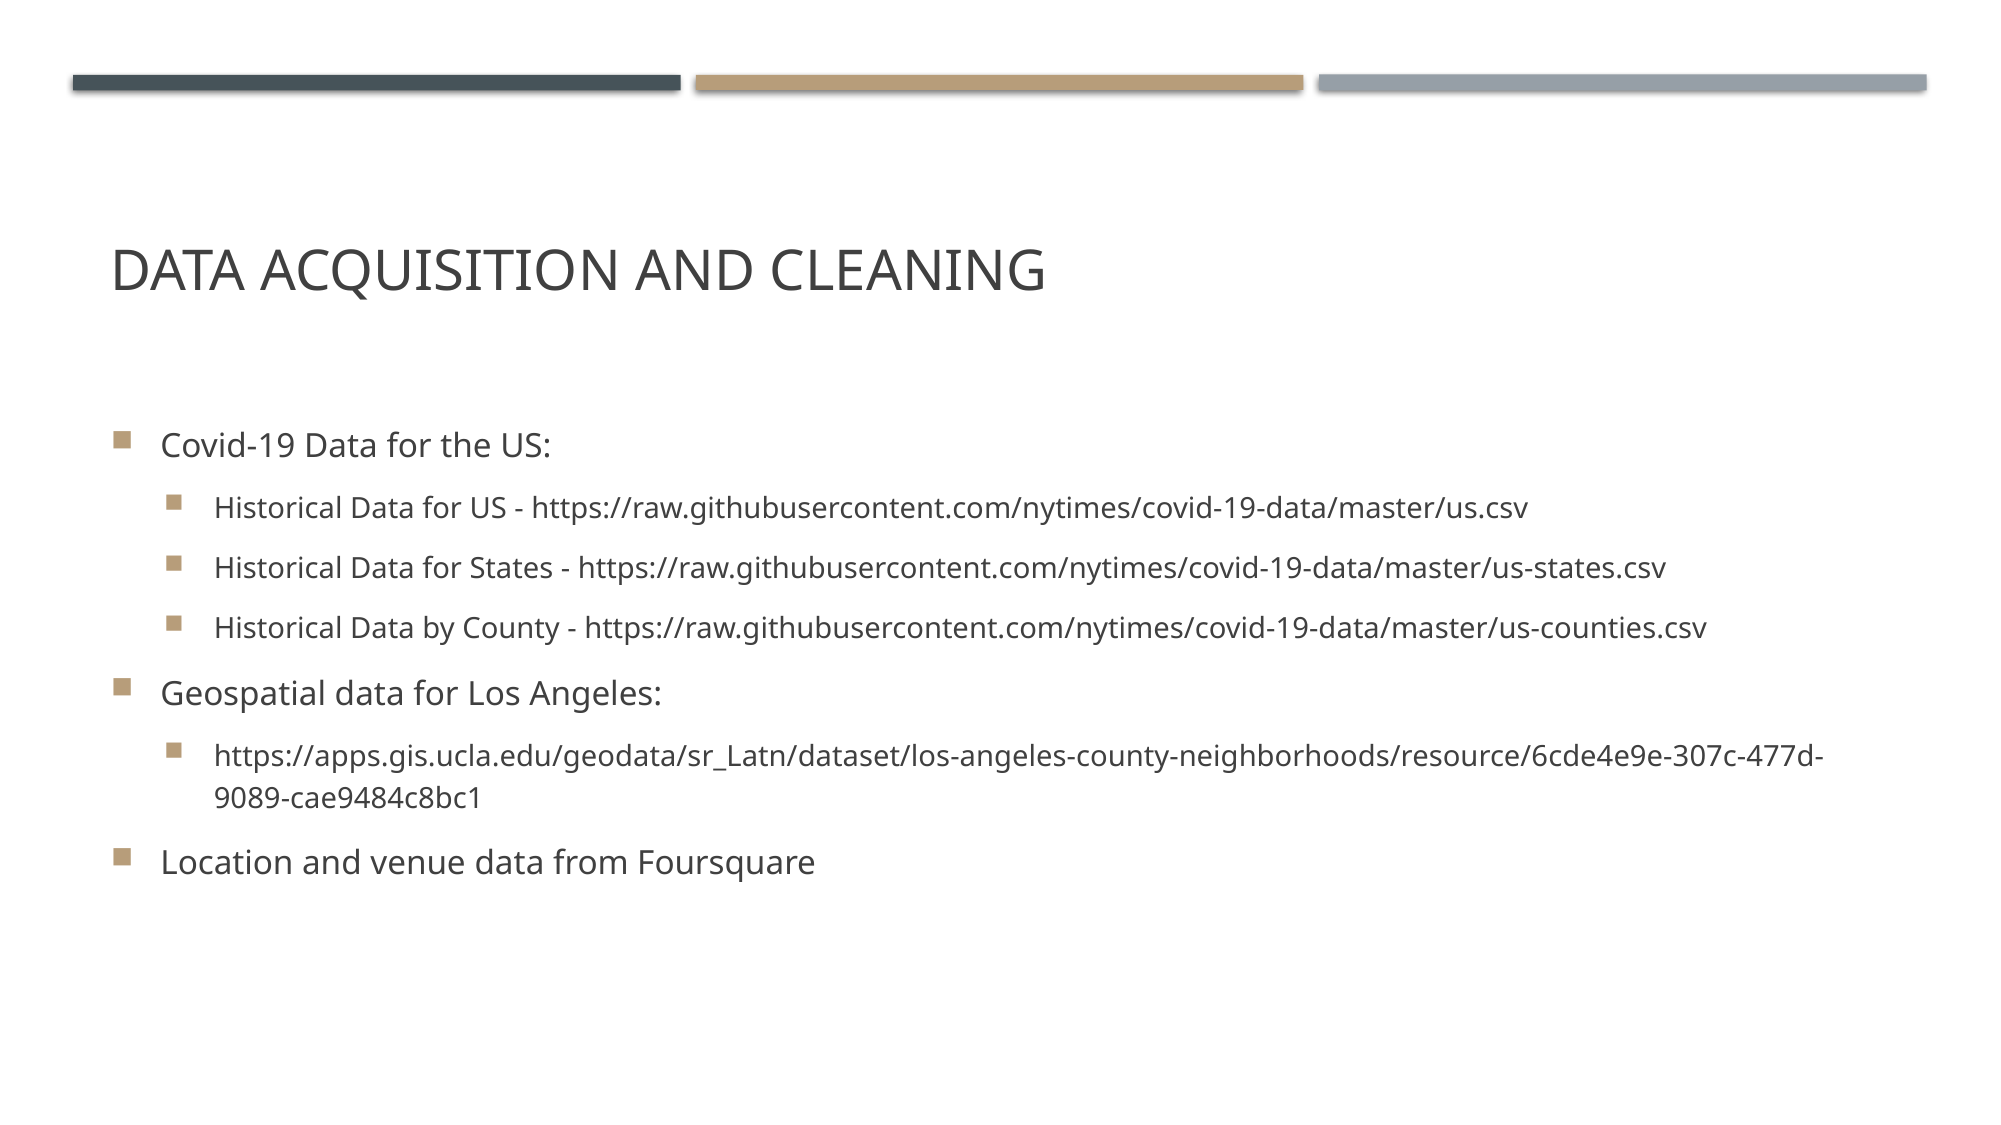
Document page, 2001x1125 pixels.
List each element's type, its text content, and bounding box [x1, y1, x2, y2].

list Covid-19 Data for the US: Historical Data for US - https://raw.githubusercontent.com/nytimes/covid-19-data/master/us.csv Historical Data for States - https://raw.githubusercontent.com/nytimes/covid-19-data/master/us-states.csv Historical Data by County - https://raw.githubusercontent.com/nytimes/covid-19-data/master/us-counties.csv Geospatial data for Los Angeles: https://apps.gis.ucla.edu/geodata/sr_Latn/dataset/los-angeles-county-neighborhoods/resource/6cde4e9e-307c-477d-9089-cae9484c8bc1 Location and venue data from Foursquare [95, 383, 1905, 981]
title Data acquisition and cleaning [95, 115, 1905, 311]
